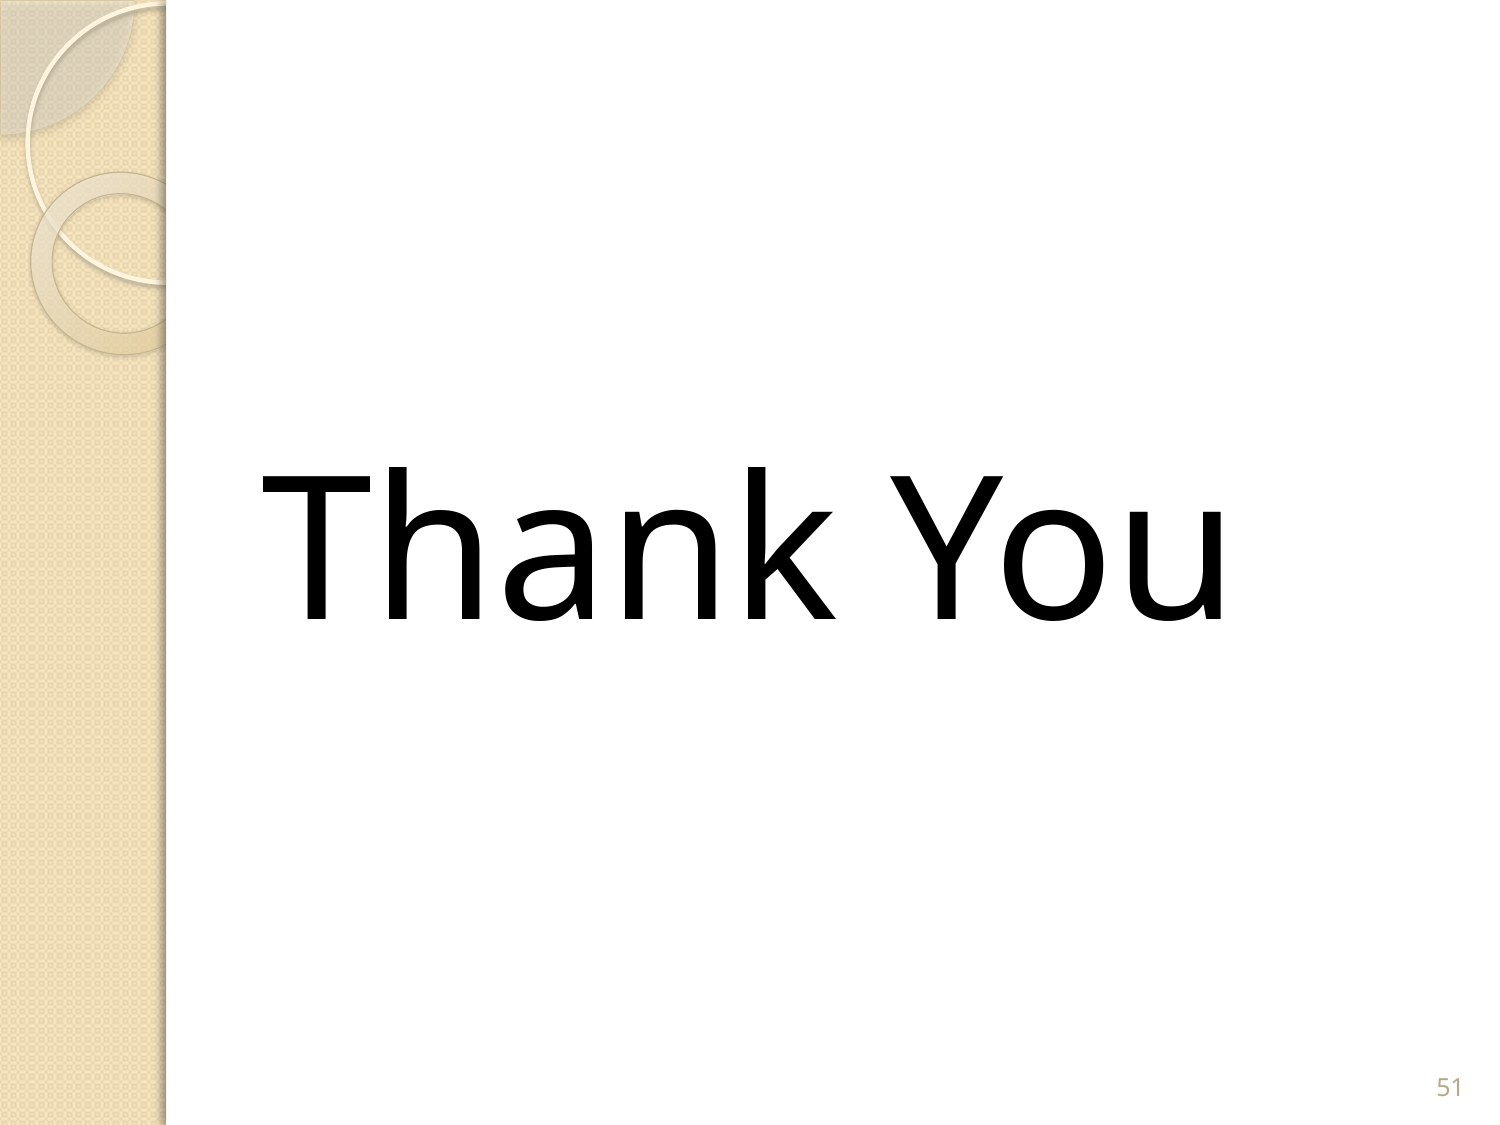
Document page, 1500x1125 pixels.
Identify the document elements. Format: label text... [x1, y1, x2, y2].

list Thank You [103, 411, 1397, 1014]
slide_number 51 [1413, 1034, 1488, 1113]
